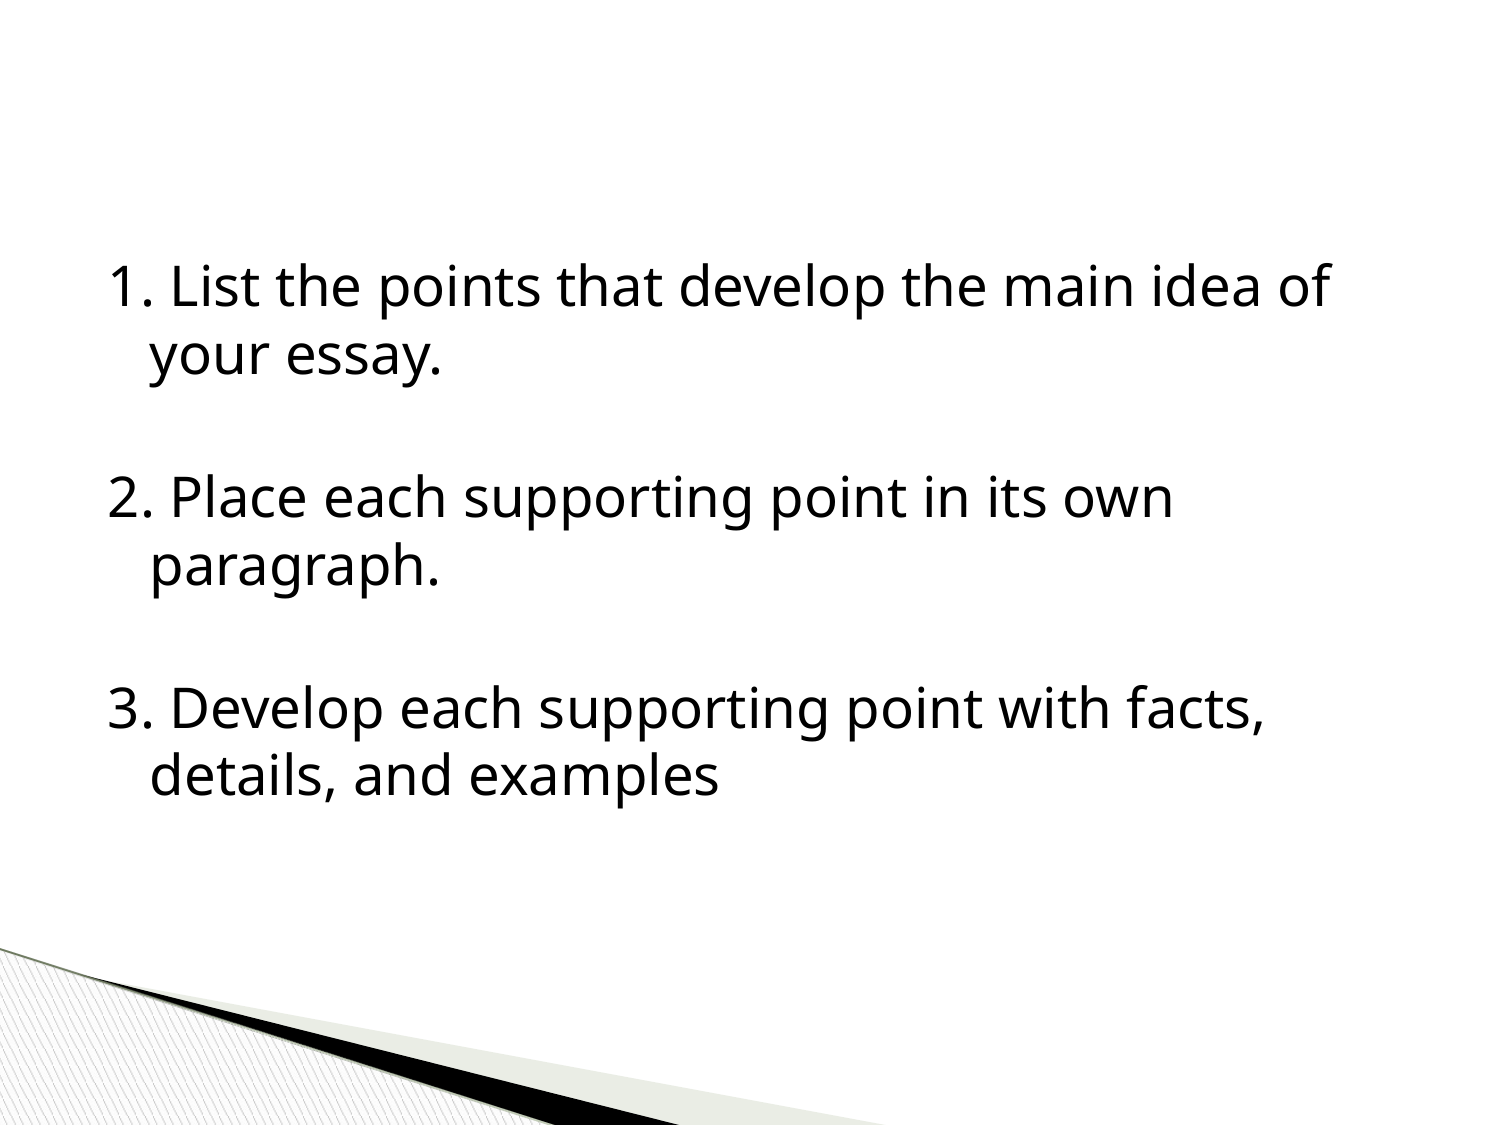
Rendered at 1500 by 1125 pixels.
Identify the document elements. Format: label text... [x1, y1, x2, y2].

list 1. List the points that develop the main idea of your essay. 2. Place each supporting point in its own paragraph. 3. Develop each supporting point with facts, details, and examples [75, 242, 1425, 986]
picture [0, 946, 559, 1125]
